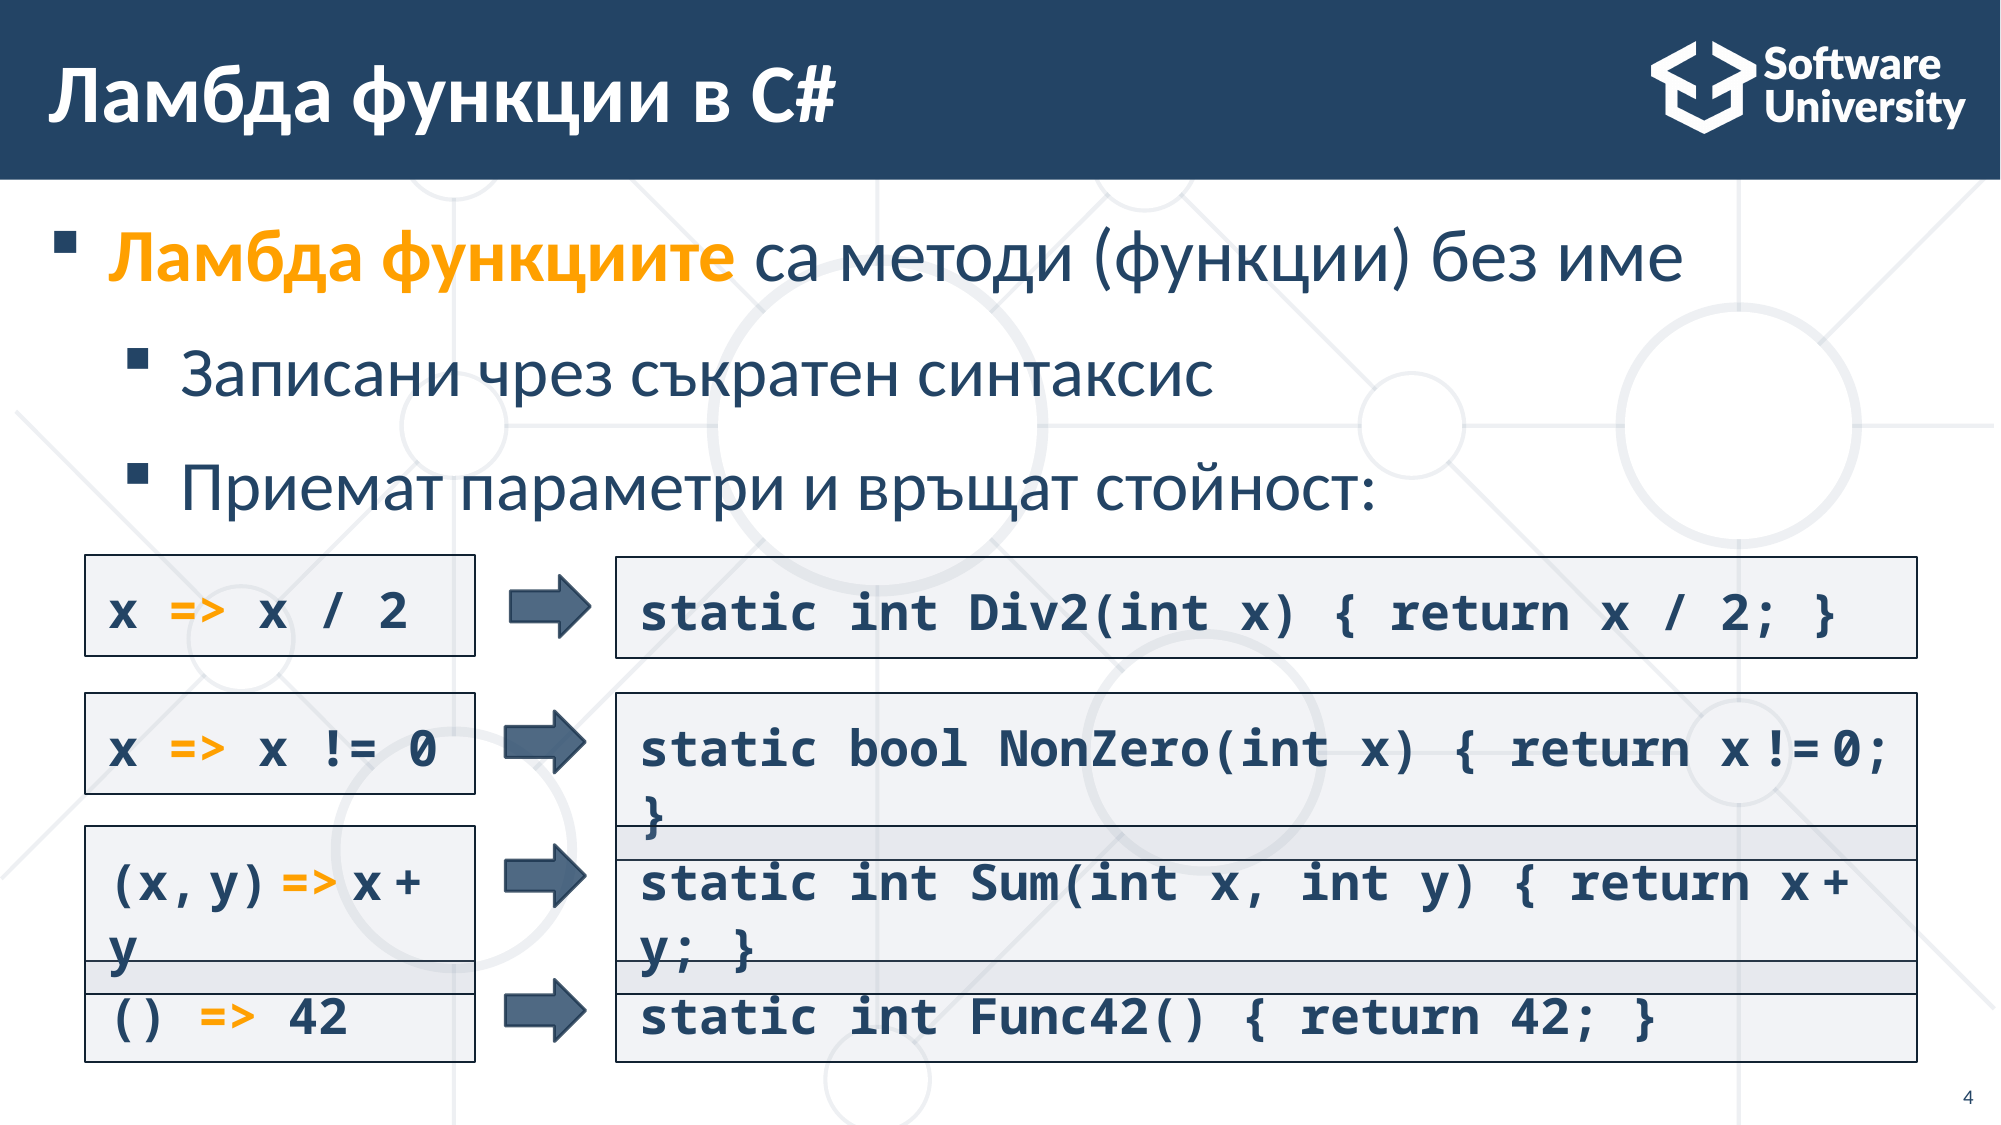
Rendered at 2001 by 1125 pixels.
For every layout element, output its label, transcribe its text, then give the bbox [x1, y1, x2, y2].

text_box static int Sum(int x, int y) { return x + y; } [616, 826, 1917, 994]
text_box [503, 709, 588, 775]
text_box static int Div2(int x) { return x / 2; } [616, 557, 1917, 659]
list Ламбда функциите са методи (функции) без име Записани чрез съкратен синтаксис Приемат параметри и връщат стойност: [31, 196, 1970, 1104]
slide_number 4 [1928, 1067, 1989, 1117]
text_box () => 42 [84, 994, 475, 1063]
text_box static bool NonZero(int x) { return x != 0; } [616, 692, 1917, 826]
title Ламбда функции в C# [31, 16, 1625, 162]
text_box [503, 842, 588, 909]
text_box (x, y) => x + y [84, 826, 475, 994]
text_box [508, 573, 593, 640]
text_box [503, 977, 588, 1044]
picture [1651, 41, 1966, 134]
text_box static int Func42() { return 42; } [616, 994, 1917, 1063]
text_box x => x / 2 [84, 555, 475, 657]
text_box x => x != 0 [84, 692, 475, 794]
